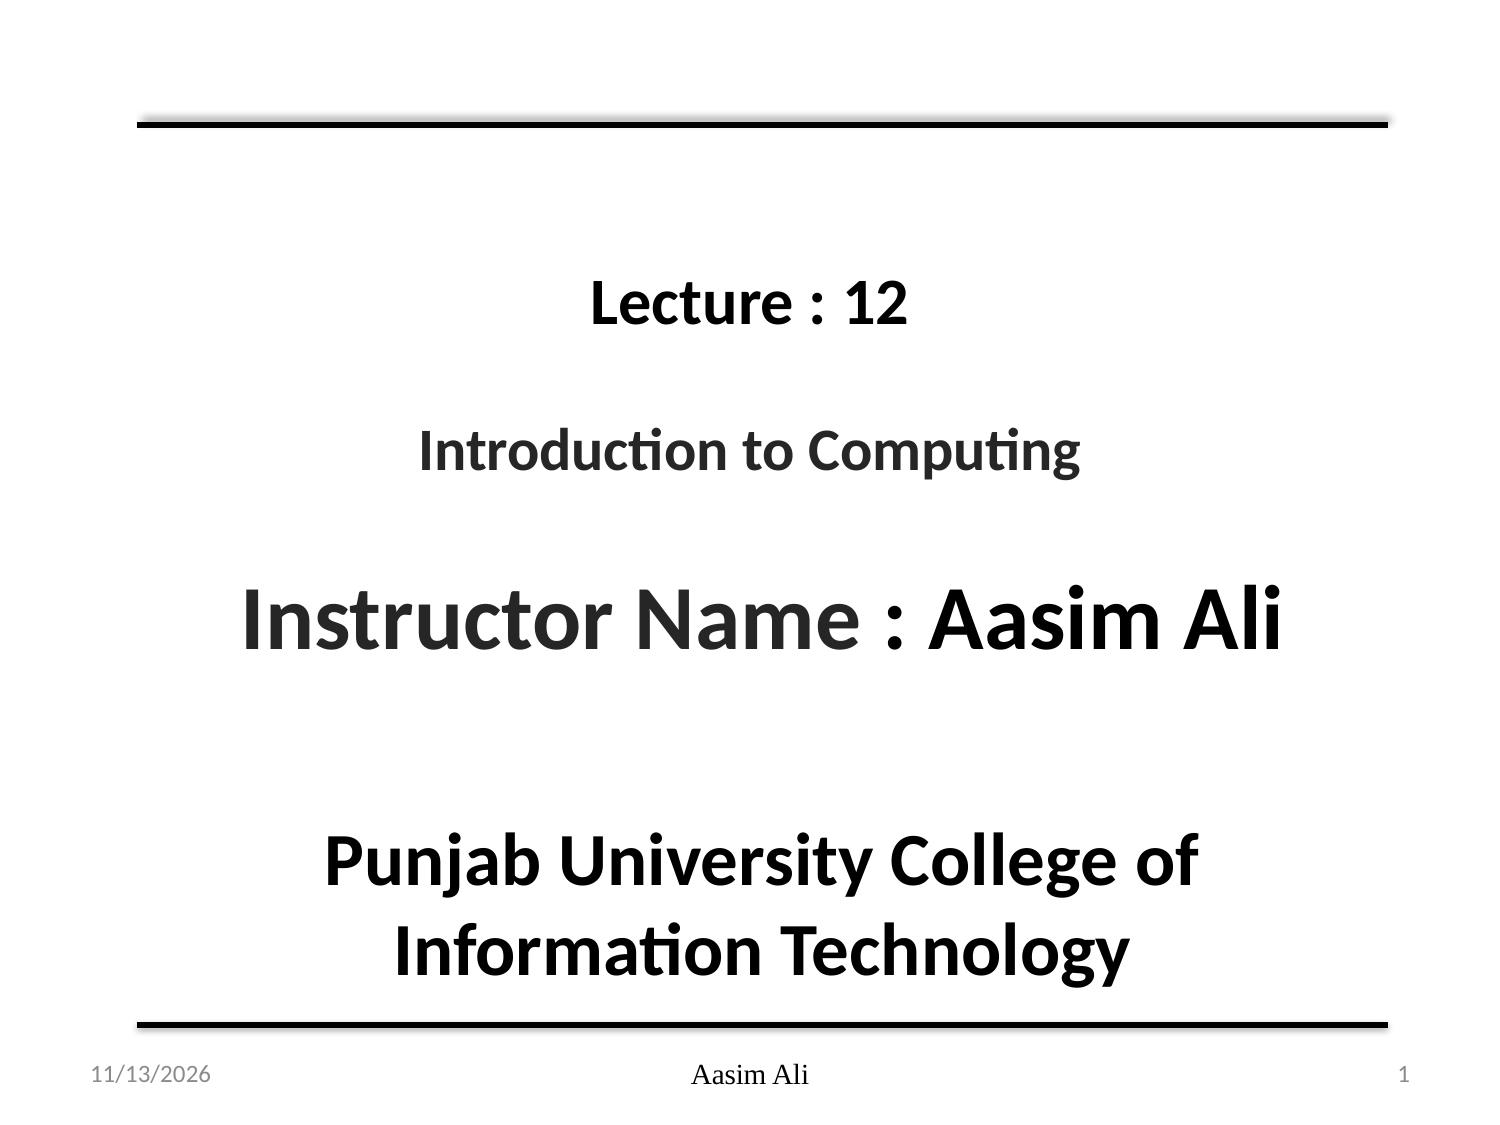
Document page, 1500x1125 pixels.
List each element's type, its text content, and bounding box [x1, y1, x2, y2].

slide_number 1 [1074, 1042, 1425, 1103]
footer Aasim Ali [512, 1042, 988, 1103]
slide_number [75, 1042, 425, 1103]
title Lecture : 12 Introduction to Computing [112, 249, 1388, 563]
subtitle Instructor Name : Aasim Ali Punjab University College of Information Technology [206, 549, 1319, 738]
